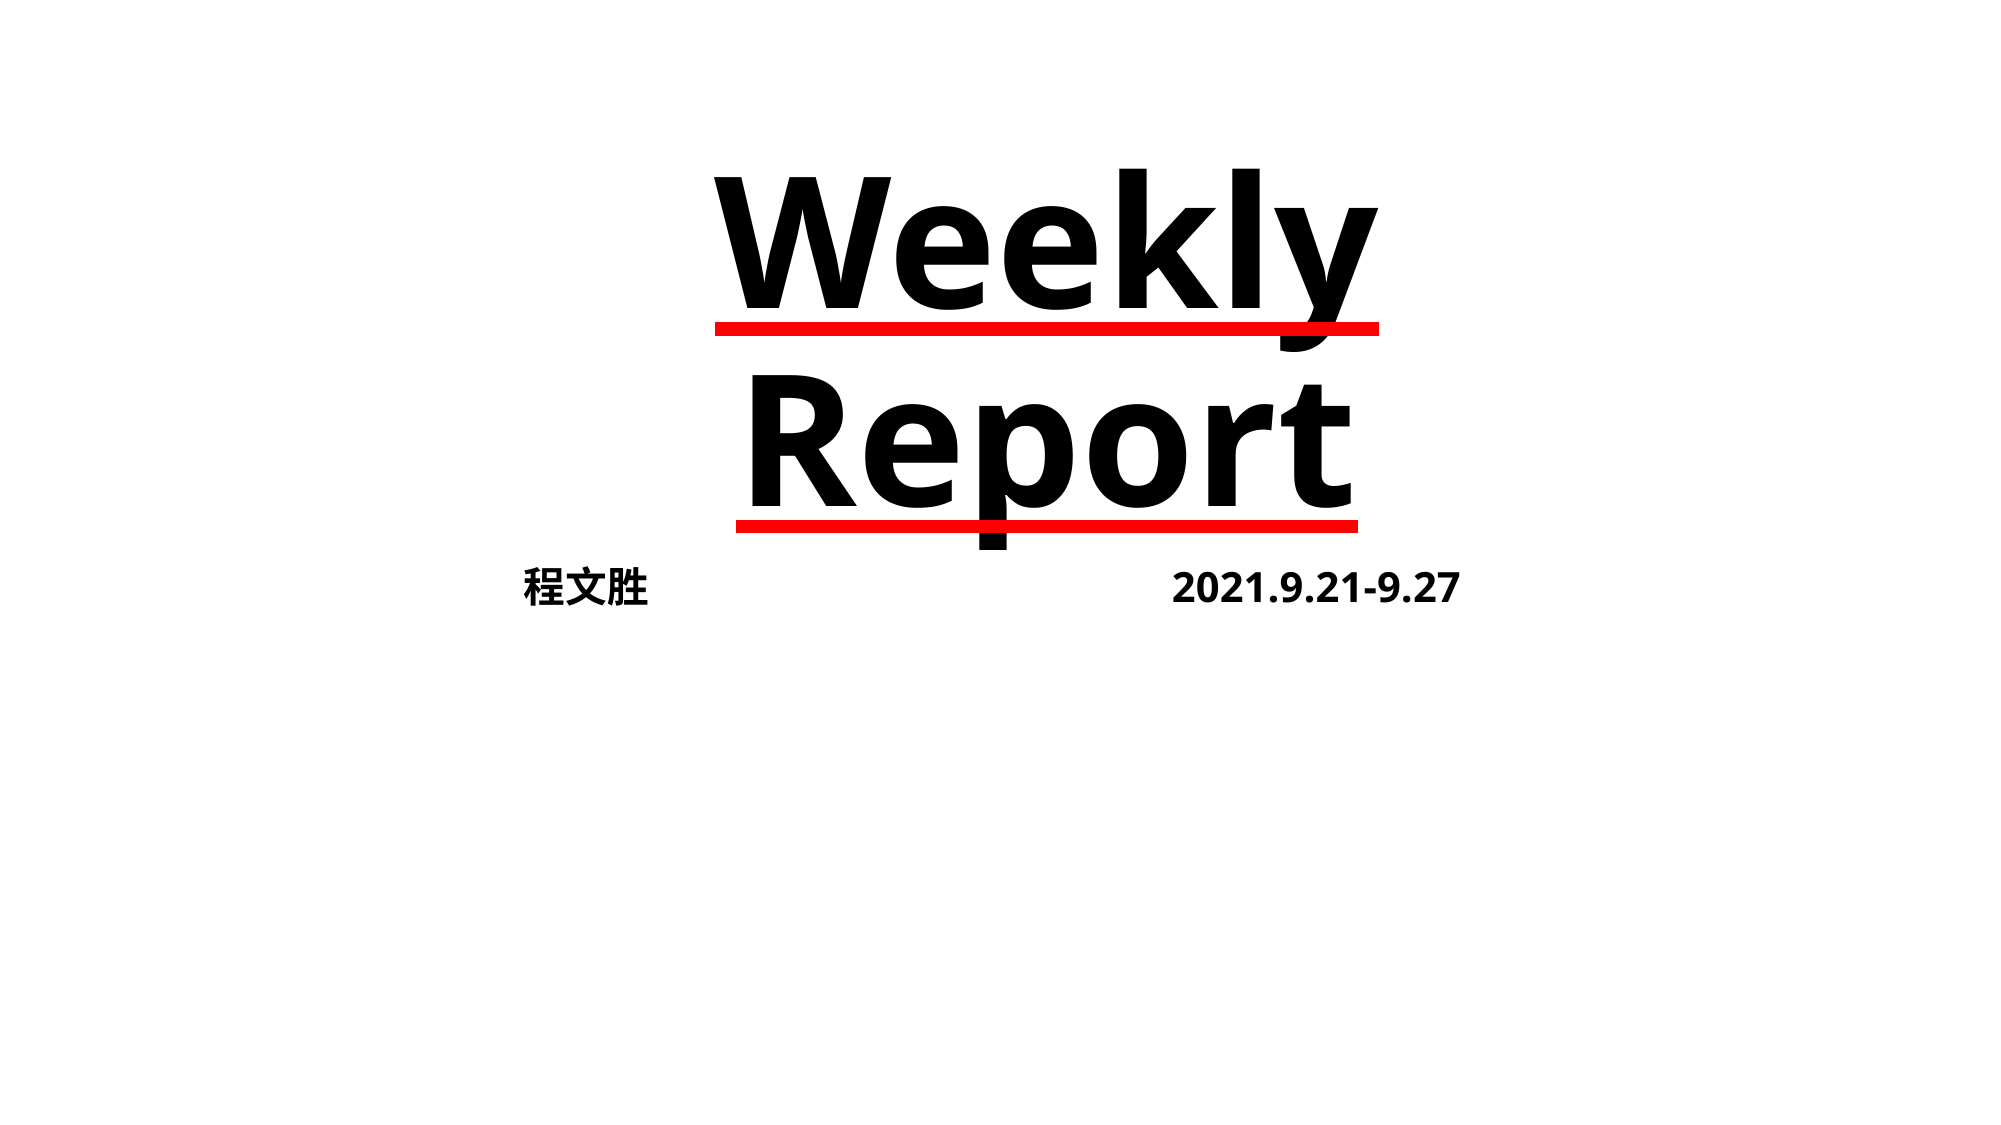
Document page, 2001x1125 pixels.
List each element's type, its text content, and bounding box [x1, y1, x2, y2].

title Weekly Report [492, 401, 1602, 554]
text_box 程文胜 2021.9.21-9.27 [508, 553, 1574, 619]
